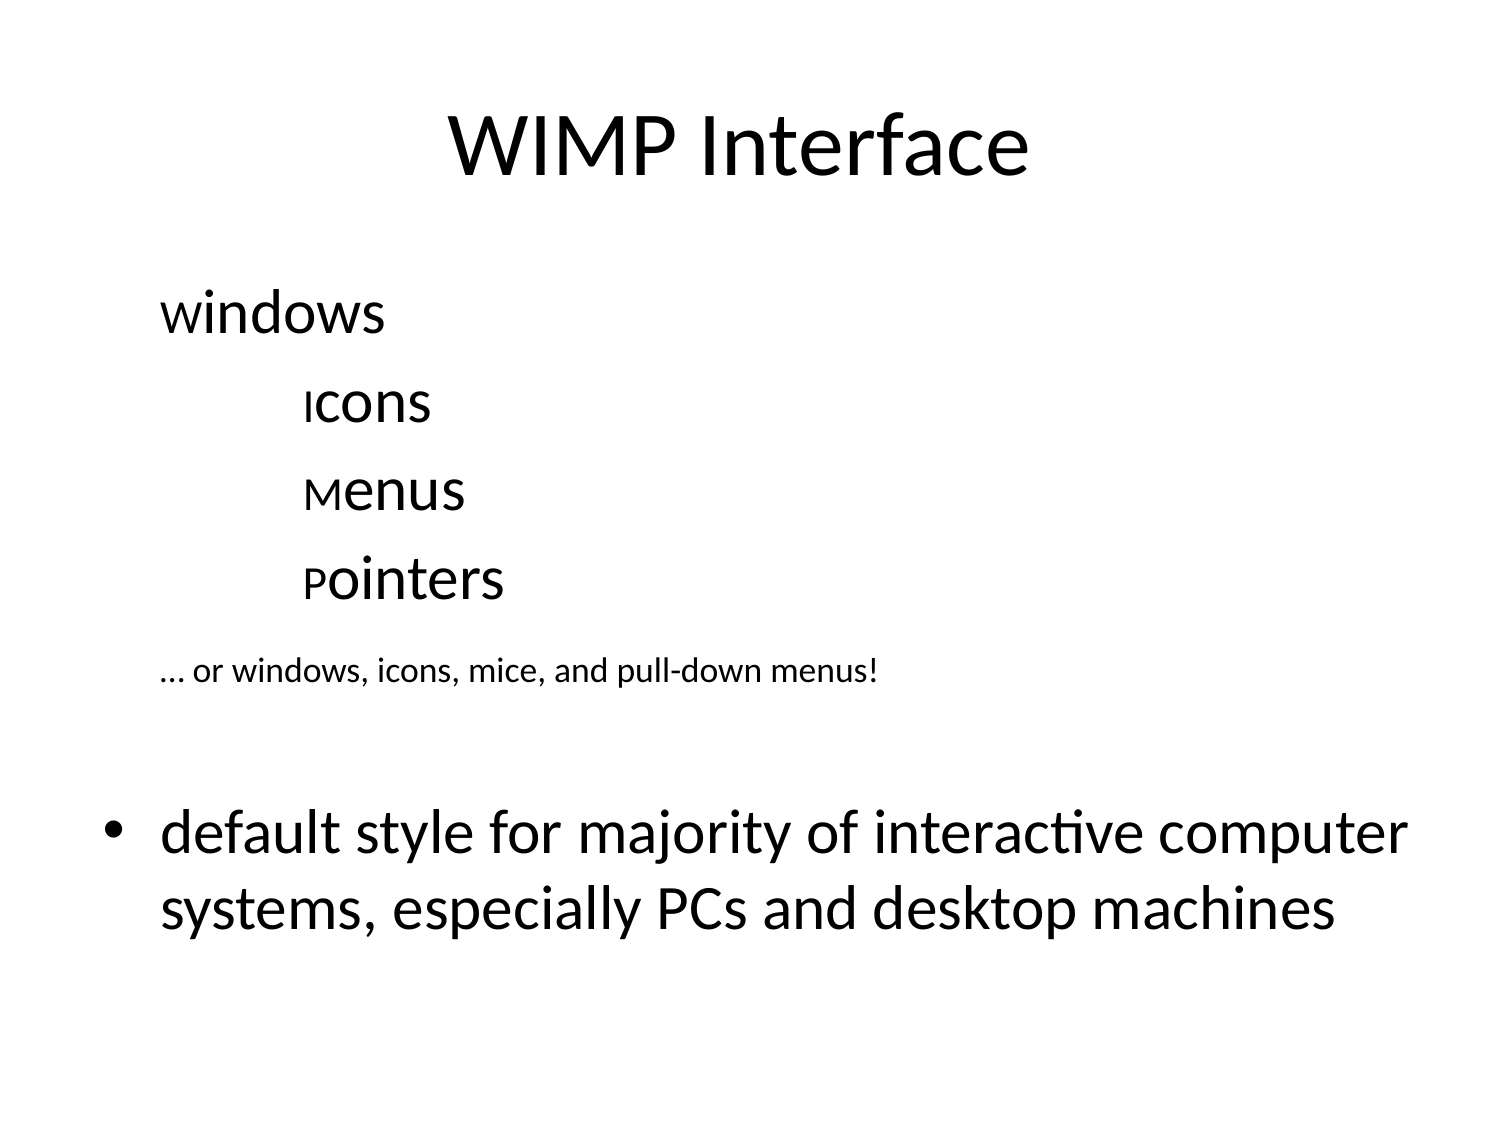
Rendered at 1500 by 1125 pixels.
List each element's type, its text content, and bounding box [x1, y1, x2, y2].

title WIMP Interface [75, 45, 1425, 233]
list Windows Icons Menus Pointers … or windows, icons, mice, and pull-down menus! default style for majority of interactive computer systems, especially PCs and desktop machines [87, 262, 1438, 1005]
